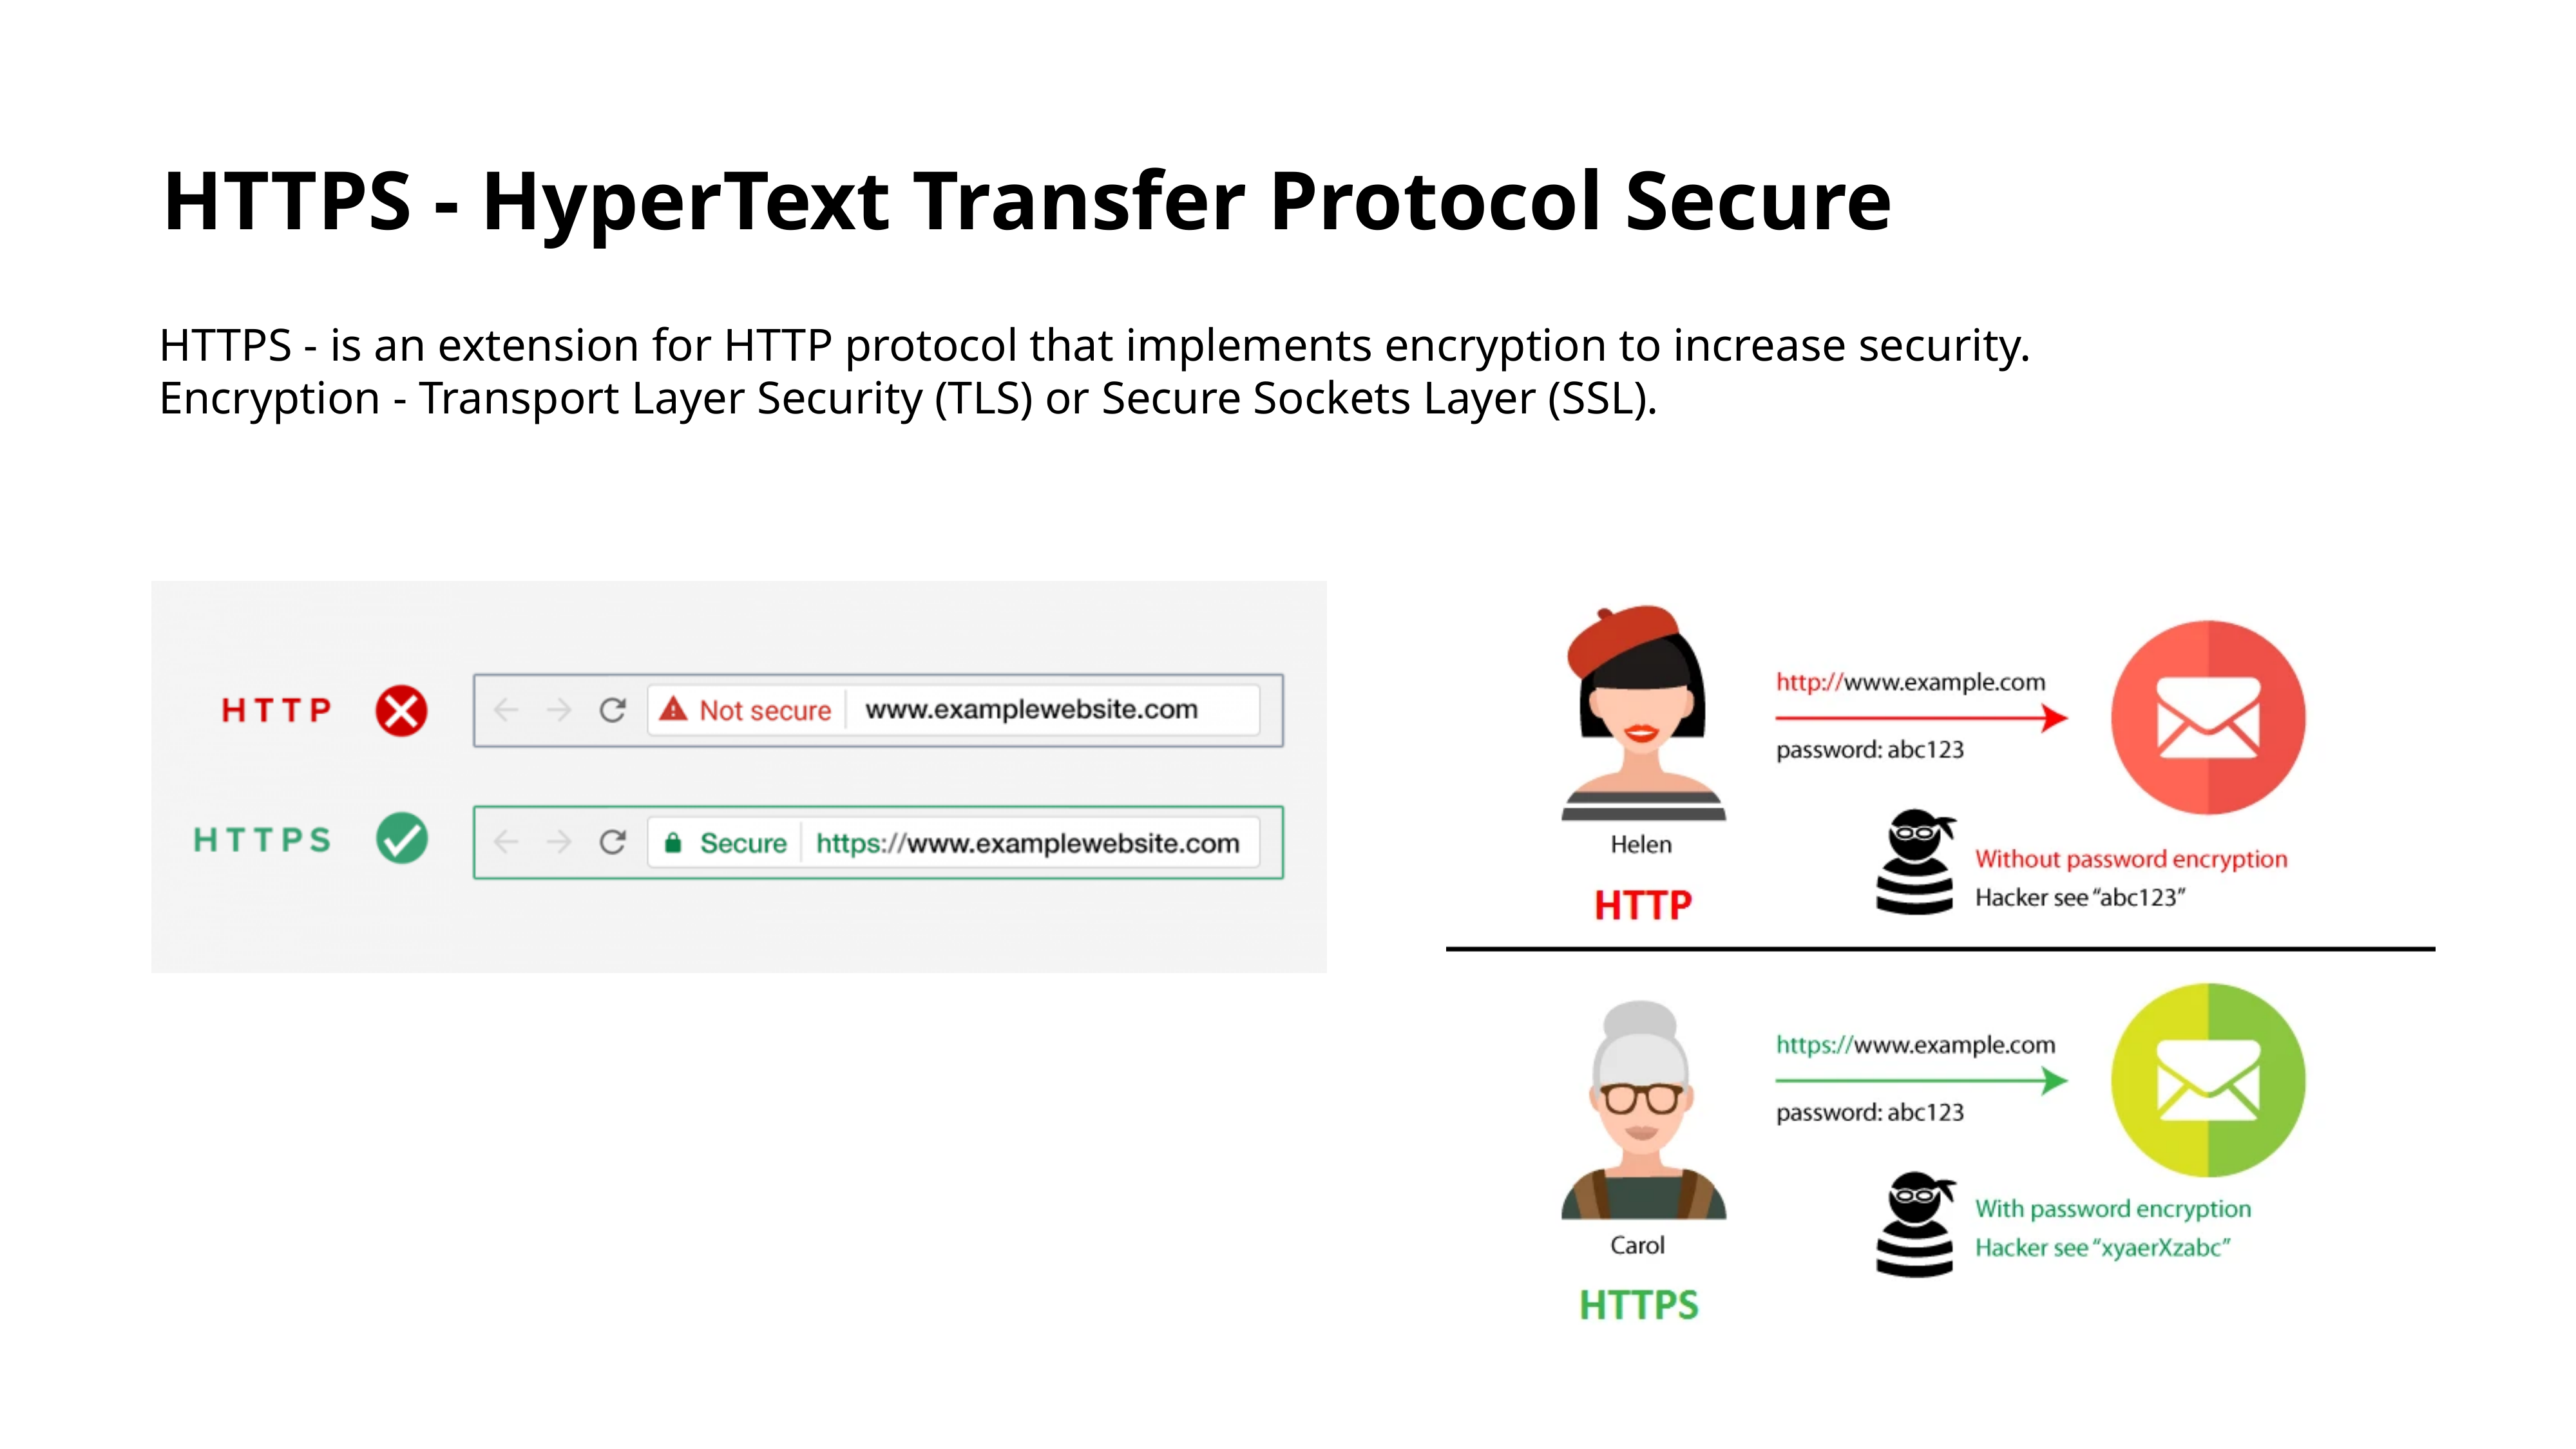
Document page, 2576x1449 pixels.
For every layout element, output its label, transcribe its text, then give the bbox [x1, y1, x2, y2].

picture [151, 580, 1327, 973]
text_box HTTPS - is an extension for HTTP protocol that implements encryption to increase security. Encryption - Transport Layer Security (TLS) or Secure Sockets Layer (SSL). [149, 311, 2443, 556]
text_box HTTPS - HyperText Transfer Protocol Secure [151, 144, 1906, 252]
picture [1446, 567, 2436, 1361]
